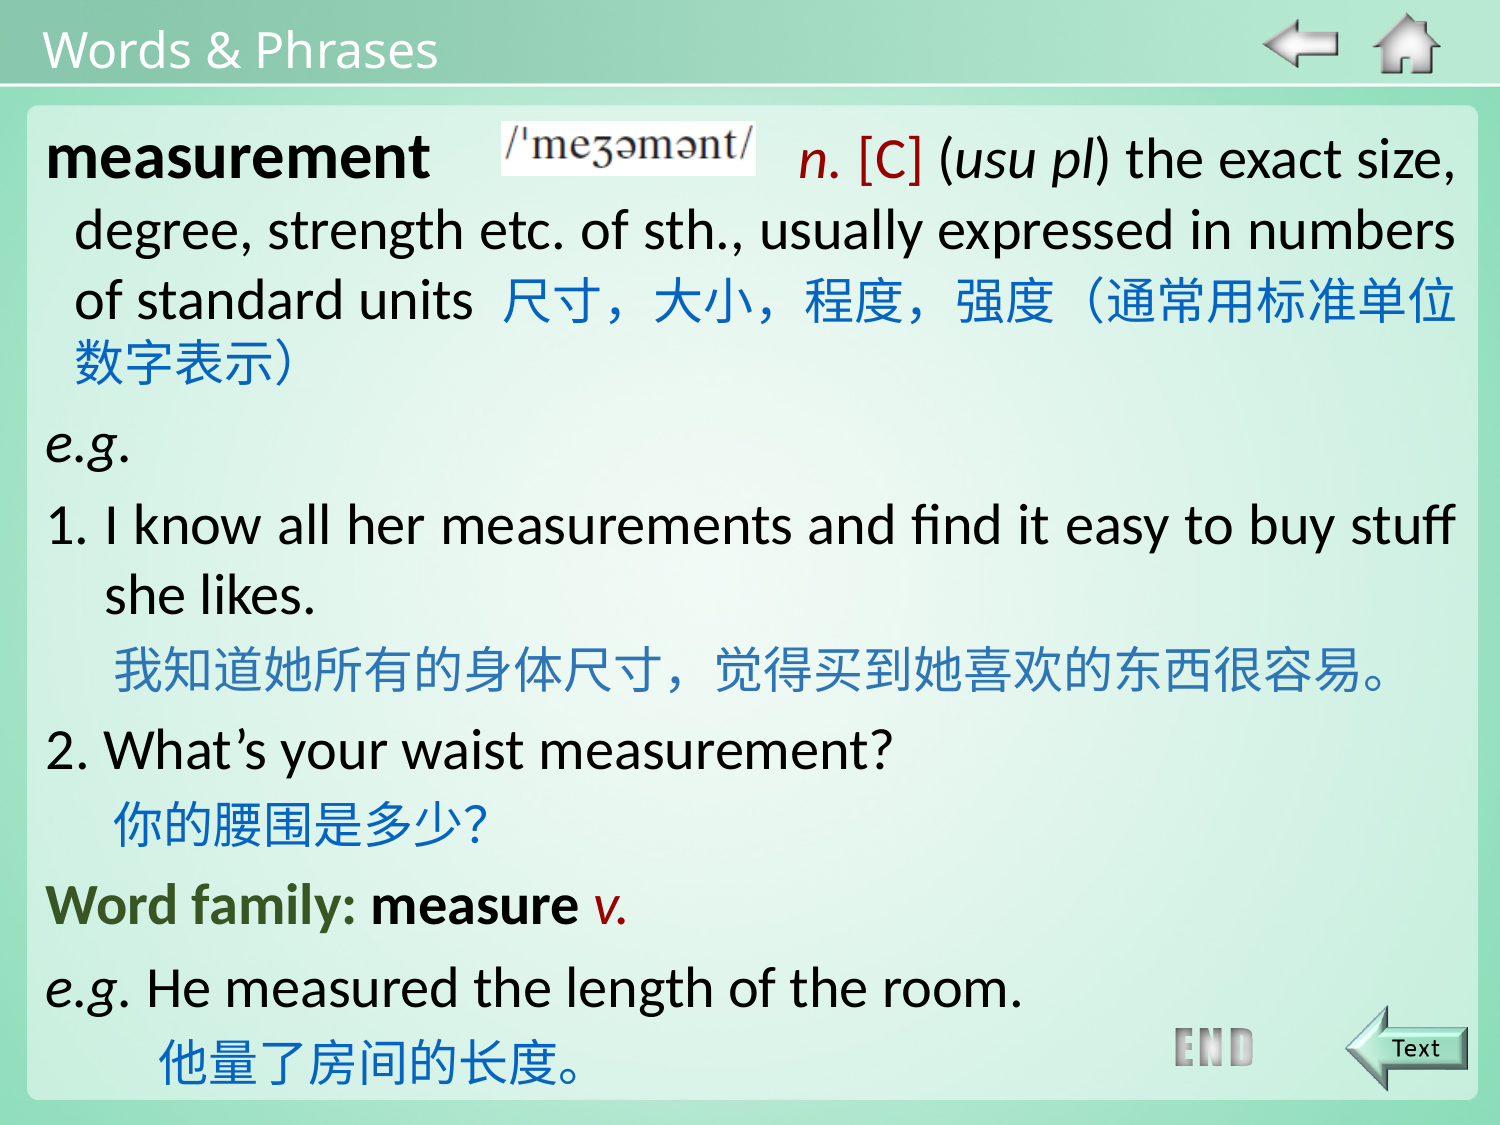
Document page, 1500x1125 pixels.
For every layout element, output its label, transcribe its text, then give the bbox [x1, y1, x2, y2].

picture [0, 0, 1500, 1125]
list measurement n. [C] (usu pl) the exact size, degree, strength etc. of sth., usually expressed in numbers of standard units 尺寸，大小，程度，强度（通常用标准单位数字表示） e.g. 1. I know all her measurements and find it easy to buy stuff she likes. 我知道她所有的身体尺寸，觉得买到她喜欢的东西很容易。 2. What’s your waist measurement? 你的腰围是多少？ Word family: measure v. e.g. He measured the length of the room. 他量了房间的长度。 [30, 103, 1473, 1073]
text_box Words & Phrases [27, 11, 582, 87]
